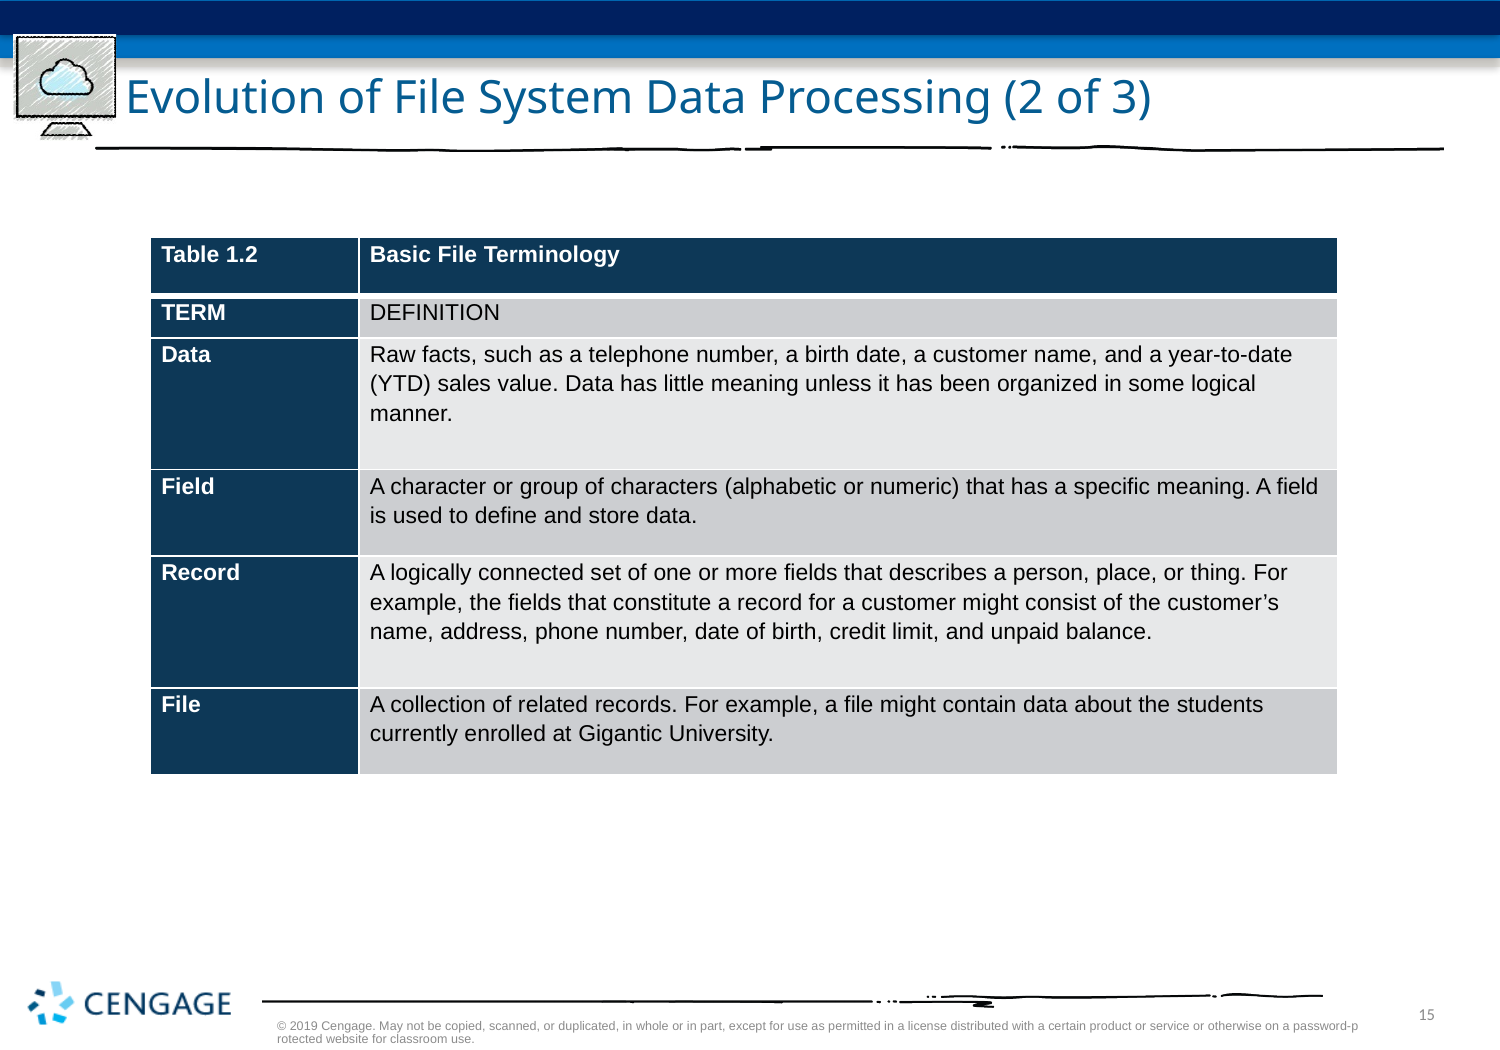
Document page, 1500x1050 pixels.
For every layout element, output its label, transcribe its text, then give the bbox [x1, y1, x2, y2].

table_cell Record [151, 557, 358, 687]
table_cell Field [151, 470, 358, 555]
table_cell A collection of related records. For example, a file might contain data about the students currently enrolled at Gigantic University. [360, 689, 1337, 774]
table_cell File [151, 689, 358, 774]
picture [13, 34, 117, 141]
table_header Basic File Terminology [360, 238, 1337, 293]
table_header Table 1.2 [151, 238, 358, 293]
table_cell TERM [151, 299, 358, 337]
table_cell Data [151, 339, 358, 469]
table_cell A character or group of characters (alphabetic or numeric) that has a specific meaning. A field is used to define and store data. [360, 470, 1337, 555]
table_cell Raw facts, such as a telephone number, a birth date, a customer name, and a year-to-date (YTD) sales value. Data has little meaning unless it has been organized in some logical manner. [360, 339, 1337, 469]
table_cell A logically connected set of one or more fields that describes a person, place, or thing. For example, the fields that constitute a record for a customer might consist of the customer’s name, address, phone number, date of birth, credit limit, and unpaid balance. [360, 557, 1337, 687]
table_cell DEFINITION [360, 299, 1337, 337]
footer © 2019 Cengage. May not be copied, scanned, or duplicated, in whole or in part, except for use as permitted in a license distributed with a certain product or service or otherwise on a password-protected website for classroom use. [262, 1007, 1375, 1045]
picture [7, 968, 244, 1037]
picture [262, 993, 1323, 1007]
picture [95, 145, 1444, 152]
title Evolution of File System Data Processing (2 of 3) [125, 61, 1442, 138]
